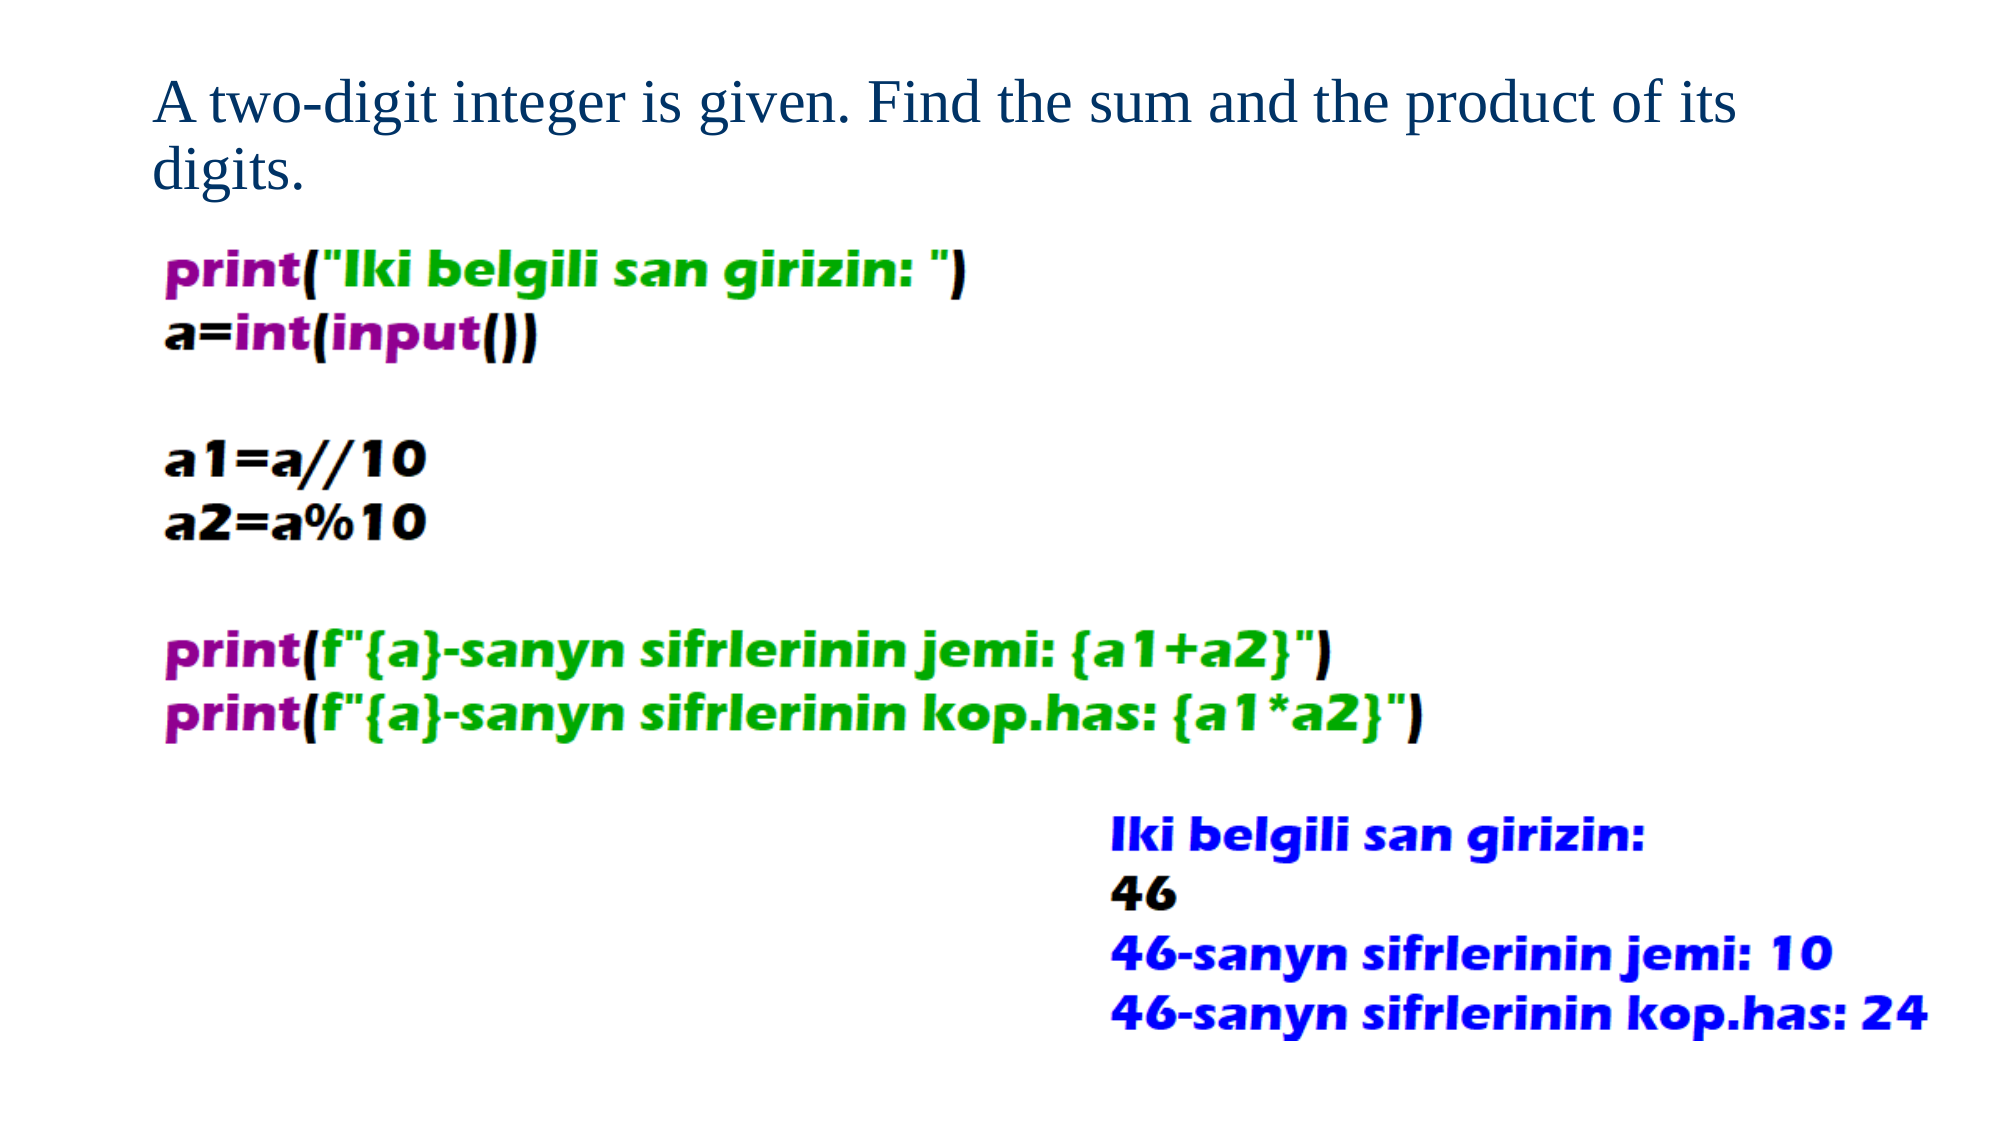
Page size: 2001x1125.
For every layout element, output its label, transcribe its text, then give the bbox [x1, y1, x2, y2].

title A two-digit integer is given. Find the sum and the product of its digits. [137, 59, 1863, 288]
picture [156, 235, 1445, 759]
picture [1108, 804, 1934, 1041]
